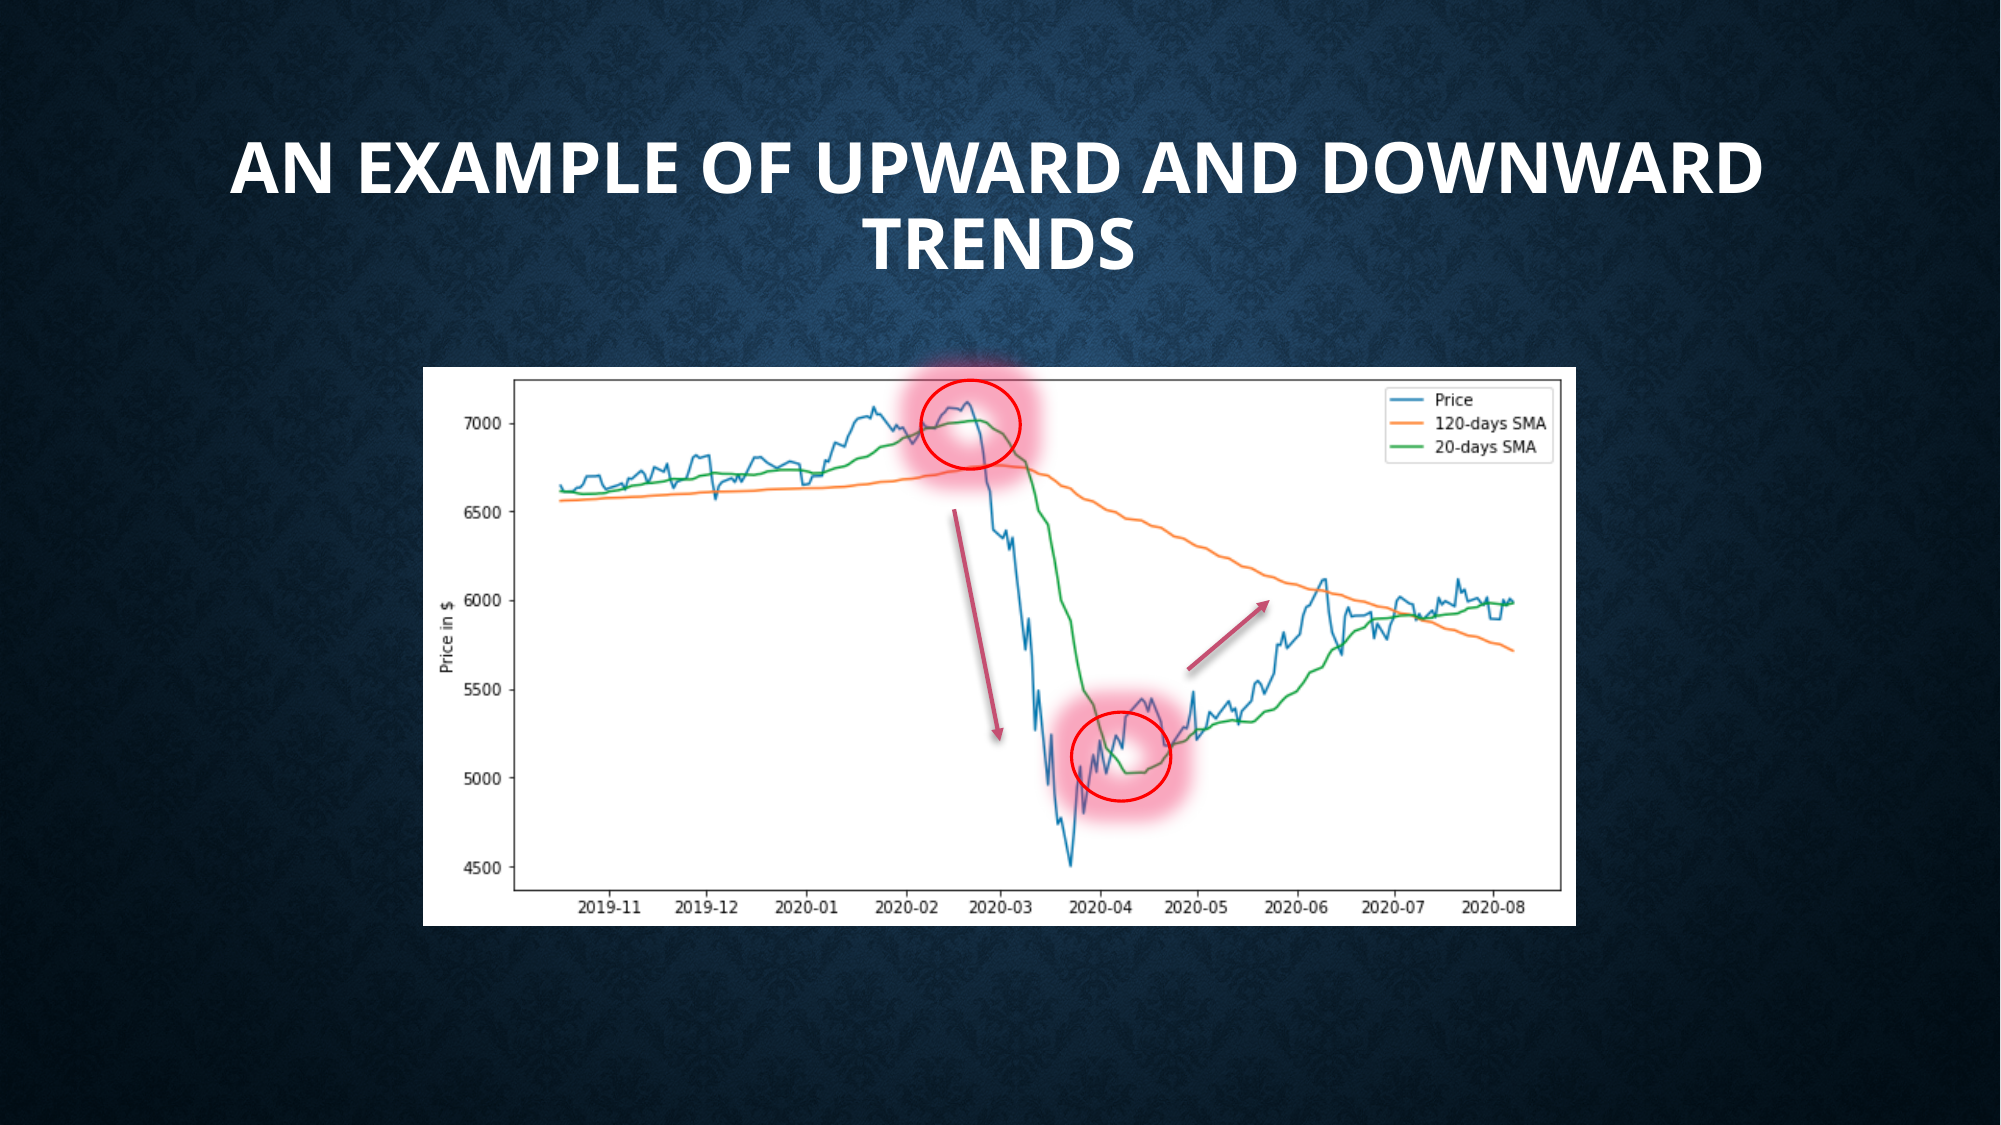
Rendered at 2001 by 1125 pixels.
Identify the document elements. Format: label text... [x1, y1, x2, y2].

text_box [1187, 599, 1271, 671]
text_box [953, 508, 1001, 742]
title AN EXAMPLE OF UPWARD AND DOWNWARD TRENDS [149, 99, 1849, 318]
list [422, 367, 1576, 927]
